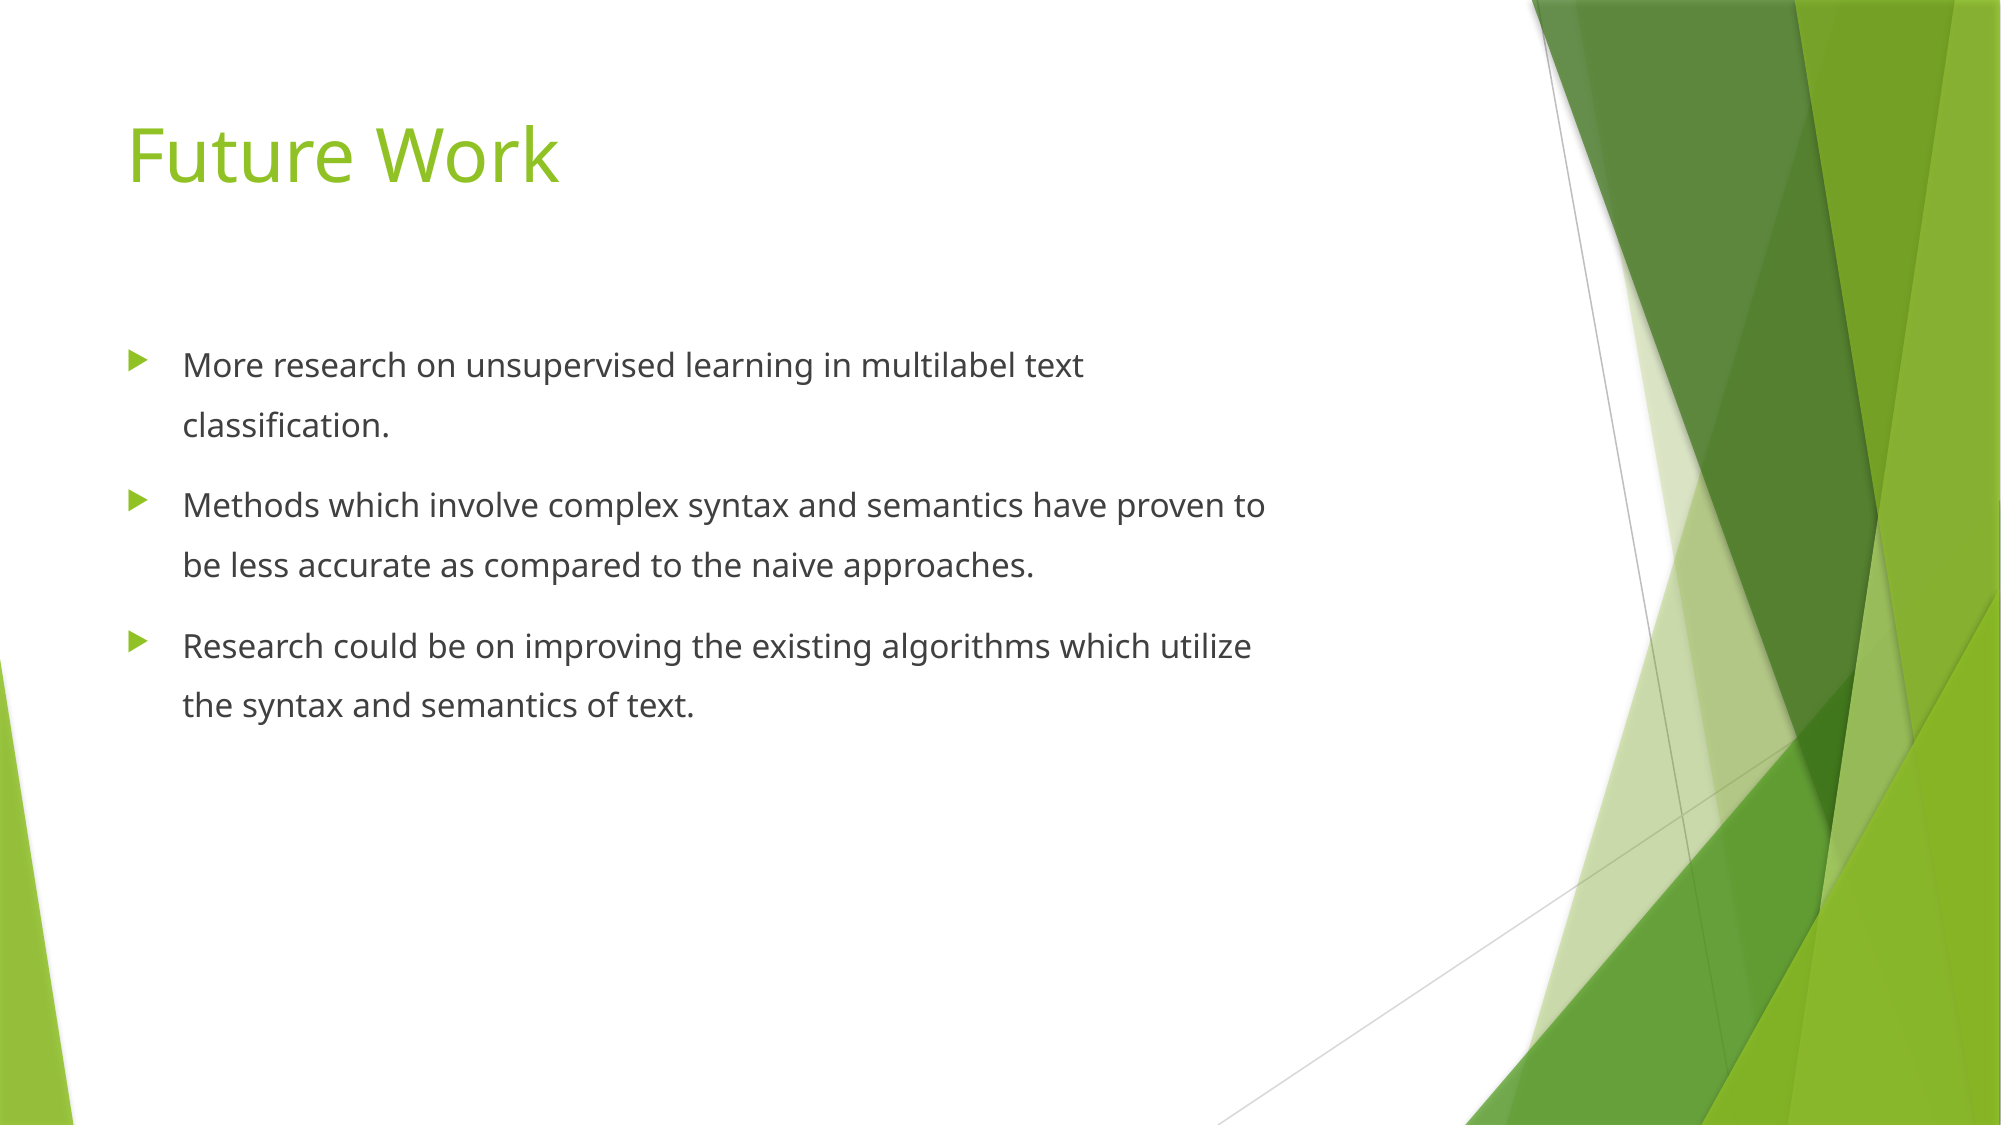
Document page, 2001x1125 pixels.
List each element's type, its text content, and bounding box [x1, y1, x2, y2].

title Future Work [111, 99, 1522, 317]
list More research on unsupervised learning in multilabel text classification. Methods which involve complex syntax and semantics have proven to be less accurate as compared to the naive approaches. Research could be on improving the existing algorithms which utilize the syntax and semantics of text. [111, 316, 1304, 891]
